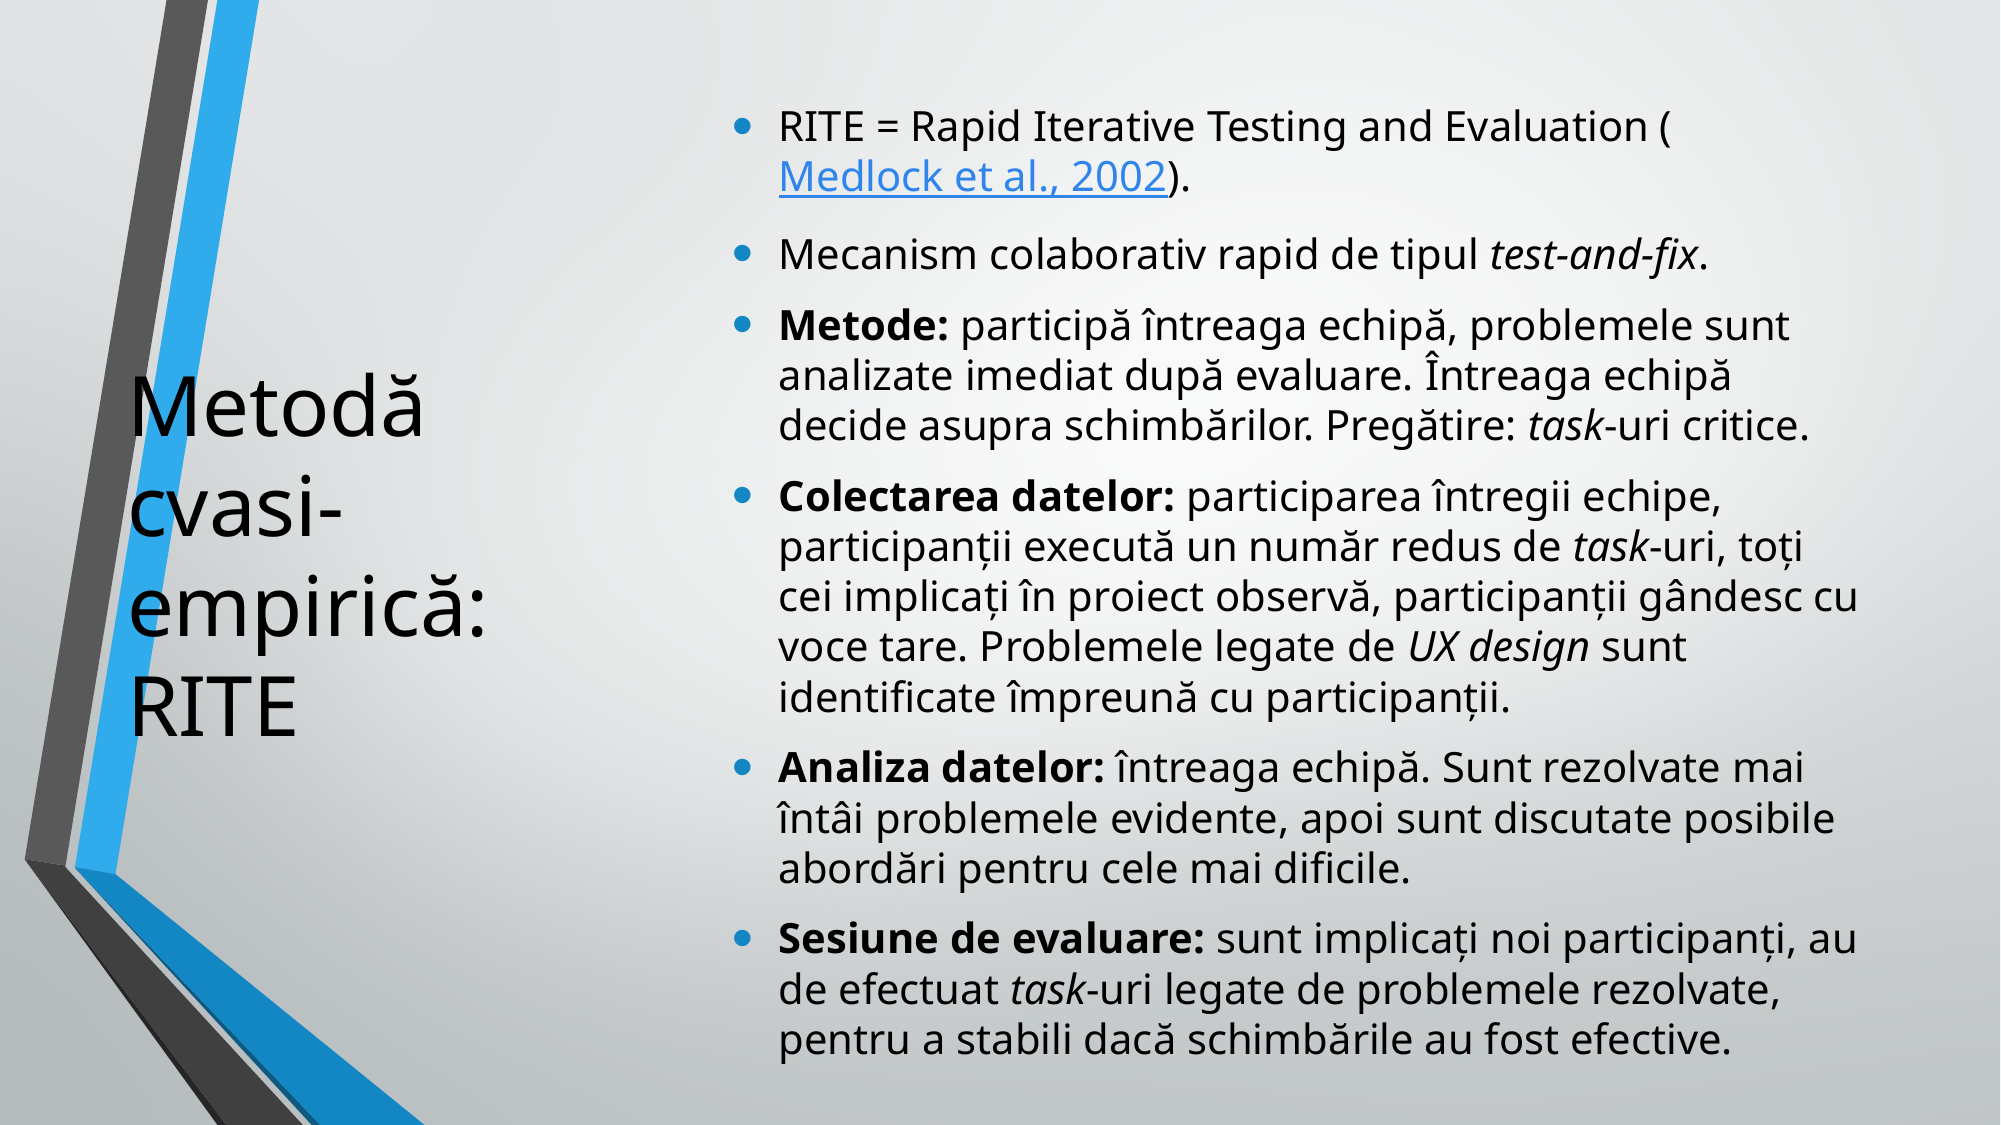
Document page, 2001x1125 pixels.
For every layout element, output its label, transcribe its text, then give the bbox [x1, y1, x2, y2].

list RITE = Rapid Iterative Testing and Evaluation (Medlock et al., 2002). Mecanism colaborativ rapid de tipul test-and-fix. Metode: participă întreaga echipă, problemele sunt analizate imediat după evaluare. Întreaga echipă decide asupra schimbărilor. Pregătire: task-uri critice. Colectarea datelor: participarea întregii echipe, participanții execută un număr redus de task-uri, toți cei implicați în proiect observă, participanții gândesc cu voce tare. Problemele legate de UX design sunt identificate împreună cu participanții. Analiza datelor: întreaga echipă. Sunt rezolvate mai întâi problemele evidente, apoi sunt discutate posibile abordări pentru cele mai dificile. Sesiune de evaluare: sunt implicați noi participanți, au de efectuat task-uri legate de problemele rezolvate, pentru a stabili dacă schimbările au fost efective. [716, 65, 1880, 1098]
title Metodă cvasi-empirică: RITE [112, 125, 633, 981]
